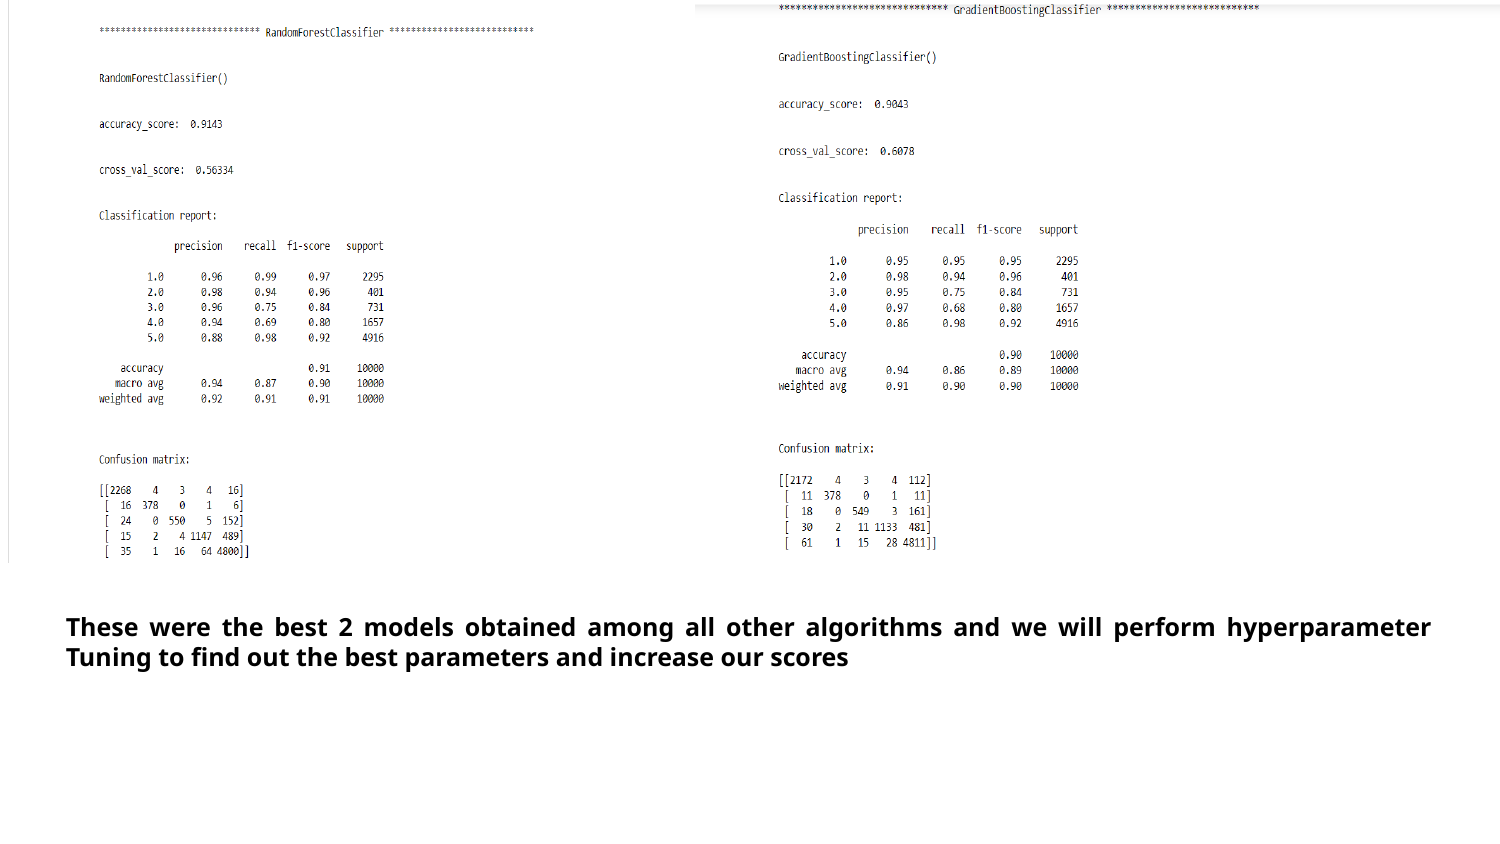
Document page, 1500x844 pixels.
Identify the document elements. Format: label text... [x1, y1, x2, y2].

picture [8, 0, 1500, 563]
text_box These were the best 2 models obtained among all other algorithms and we will perform hyperparameter Tuning to find out the best parameters and increase our scores [51, 604, 1449, 680]
